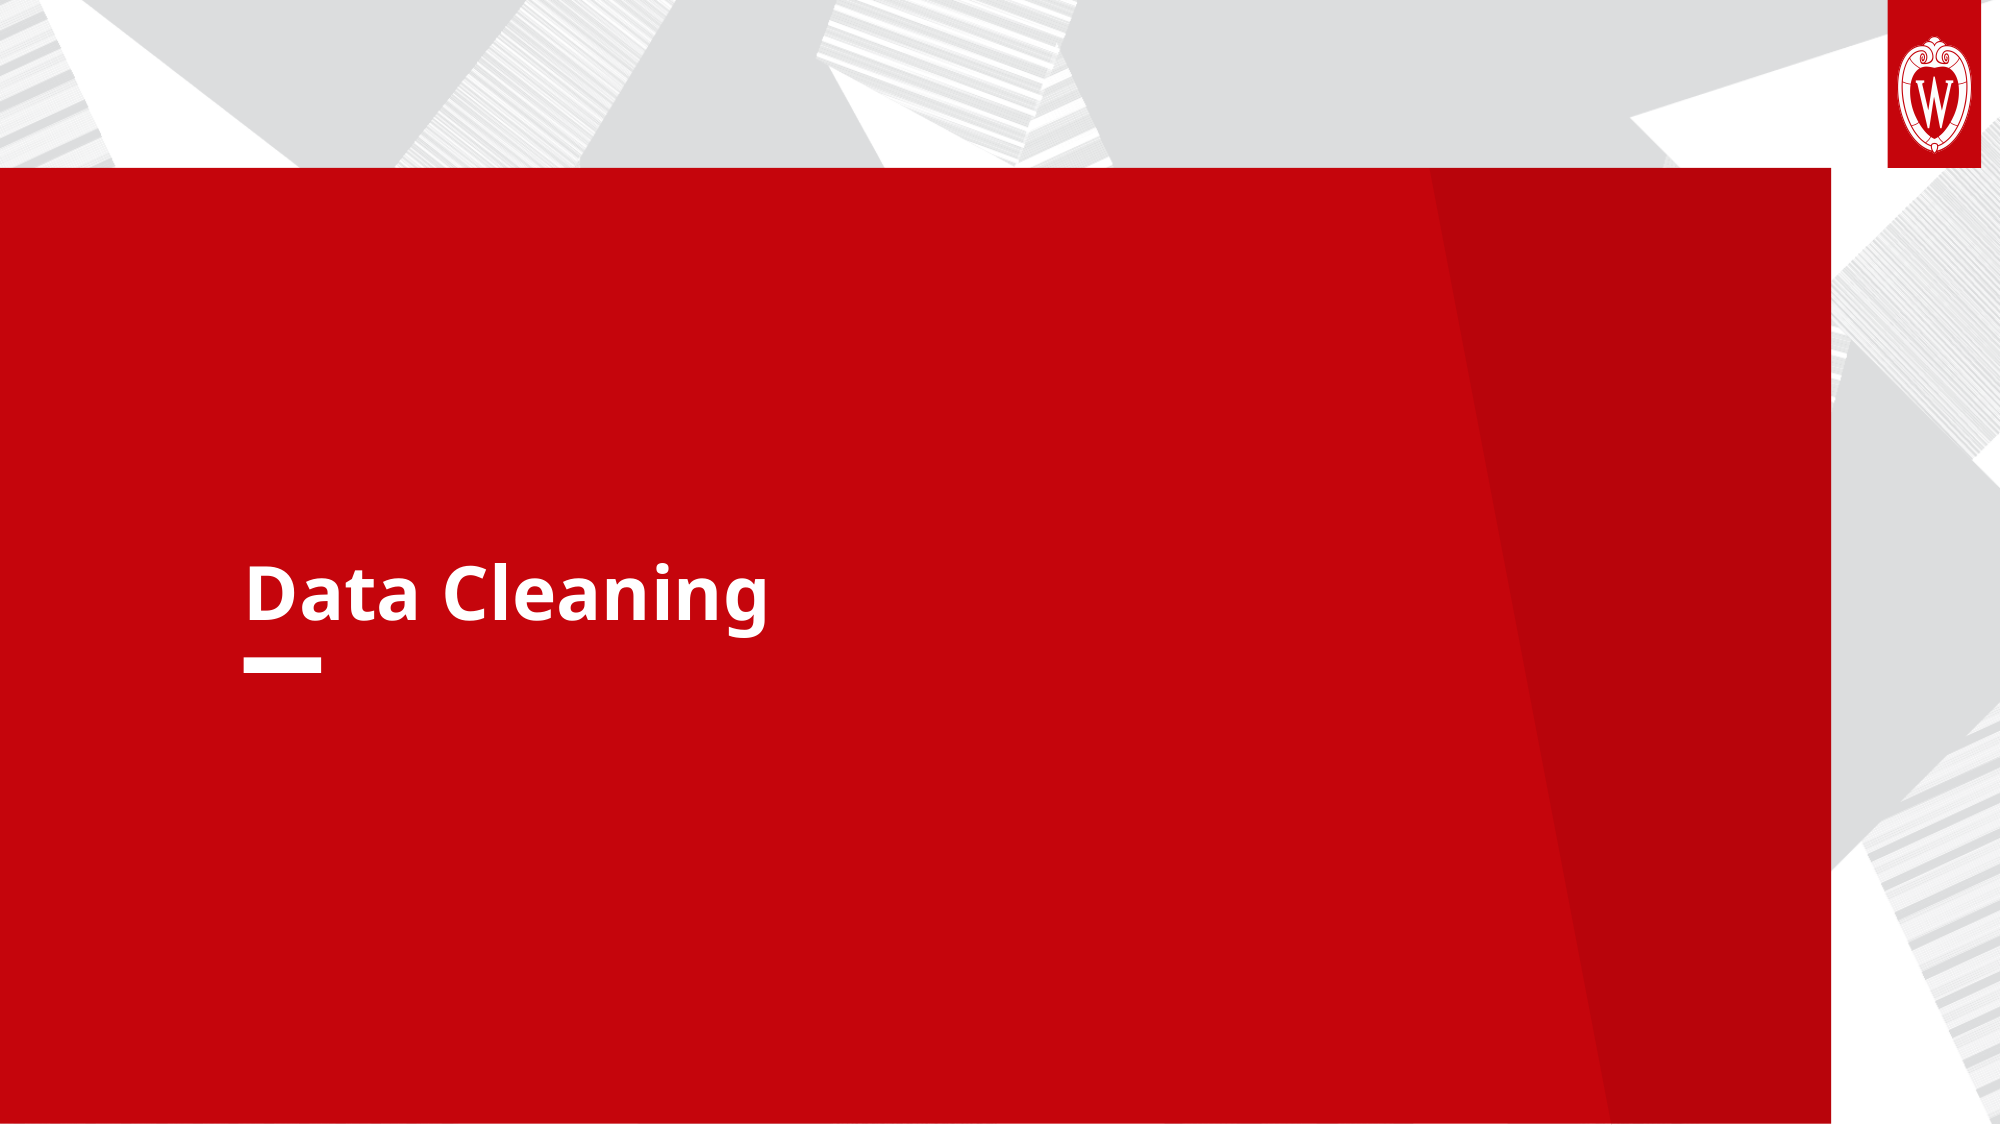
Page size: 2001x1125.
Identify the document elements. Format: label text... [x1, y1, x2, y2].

picture [0, 0, 2000, 1124]
picture [1897, 36, 1972, 154]
title Data Cleaning [243, 412, 1971, 637]
